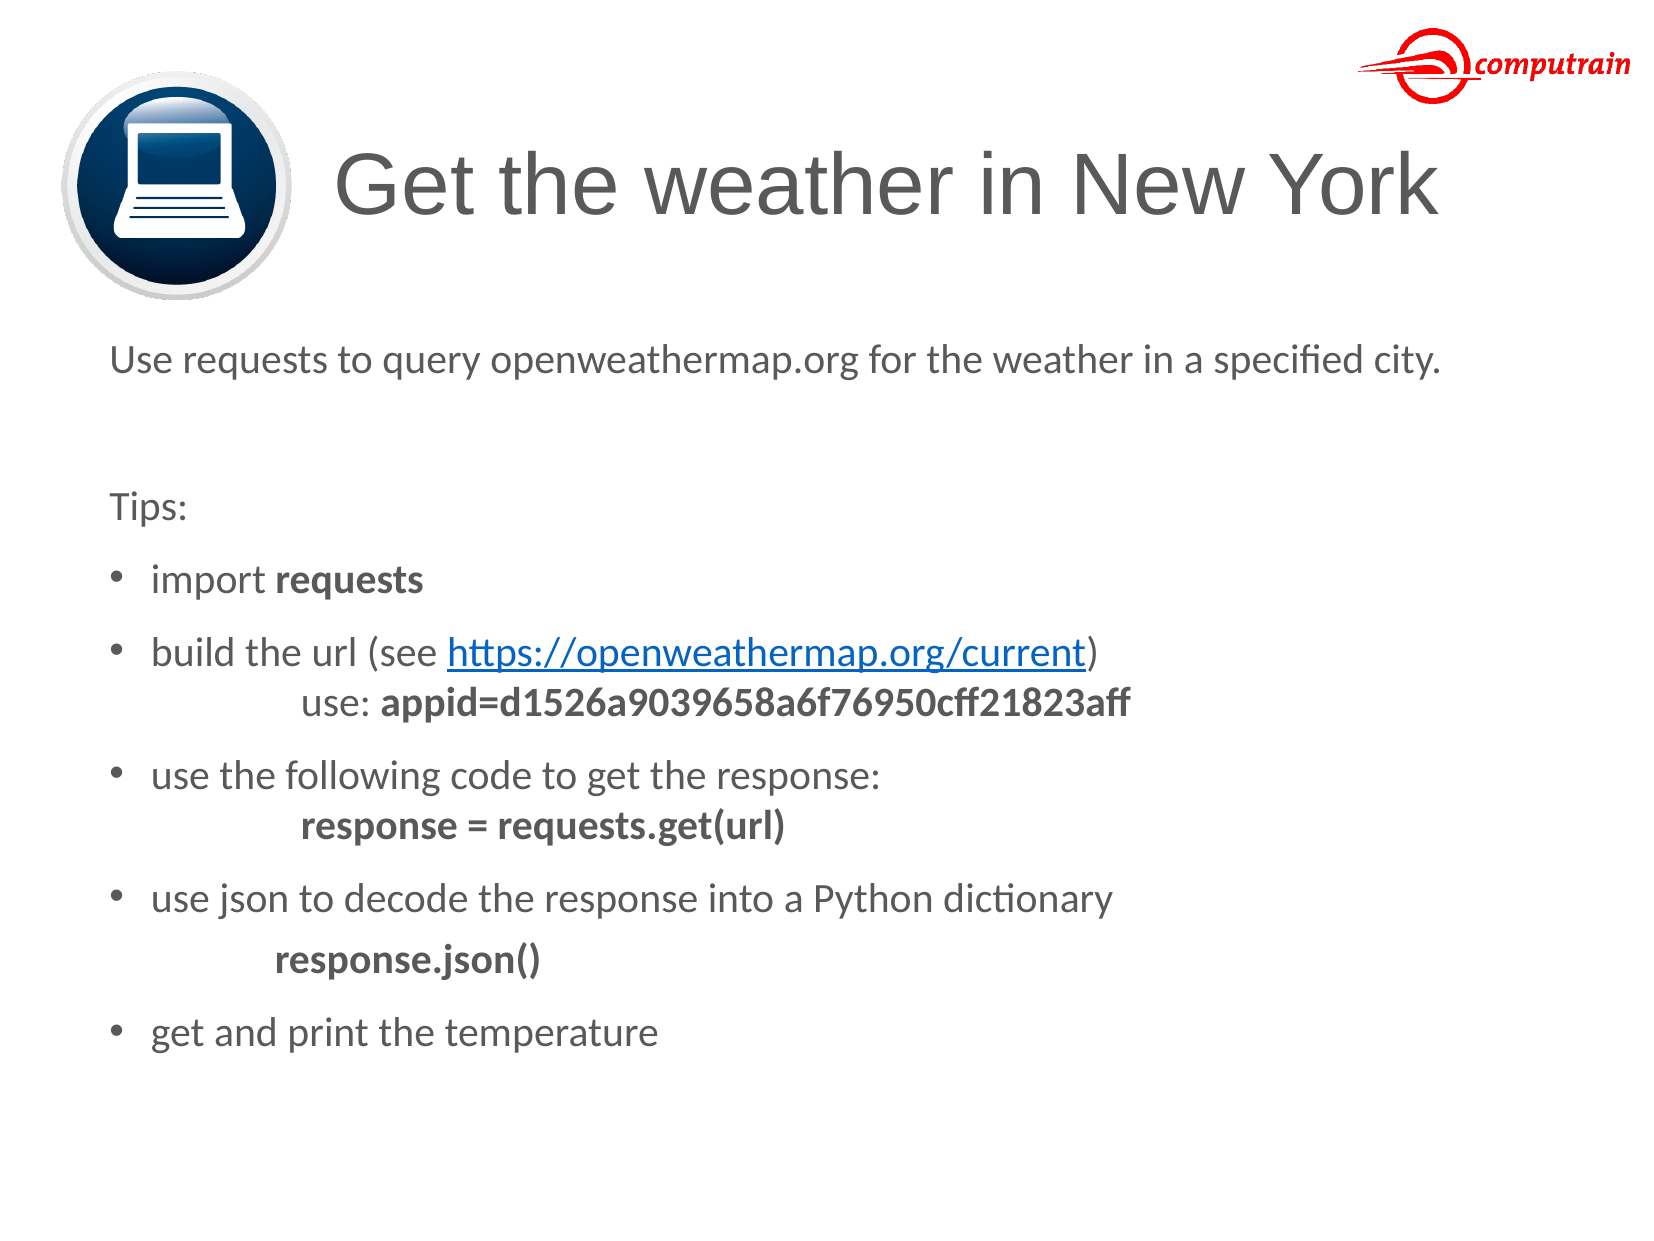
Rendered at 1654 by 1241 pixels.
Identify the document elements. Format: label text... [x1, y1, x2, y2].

list Use requests to query openweathermap.org for the weather in a specified city. Tips: import requests build the url (see https://openweathermap.org/current) use: appid=d1526a9039658a6f76950cff21823aff use the following code to get the response: response = requests.get(url) use json to decode the response into a Python dictionary response.json() get and print the temperature [94, 330, 1560, 1223]
picture [58, 71, 296, 300]
picture [1358, 28, 1630, 104]
title Get the weather in New York [318, 66, 1560, 306]
